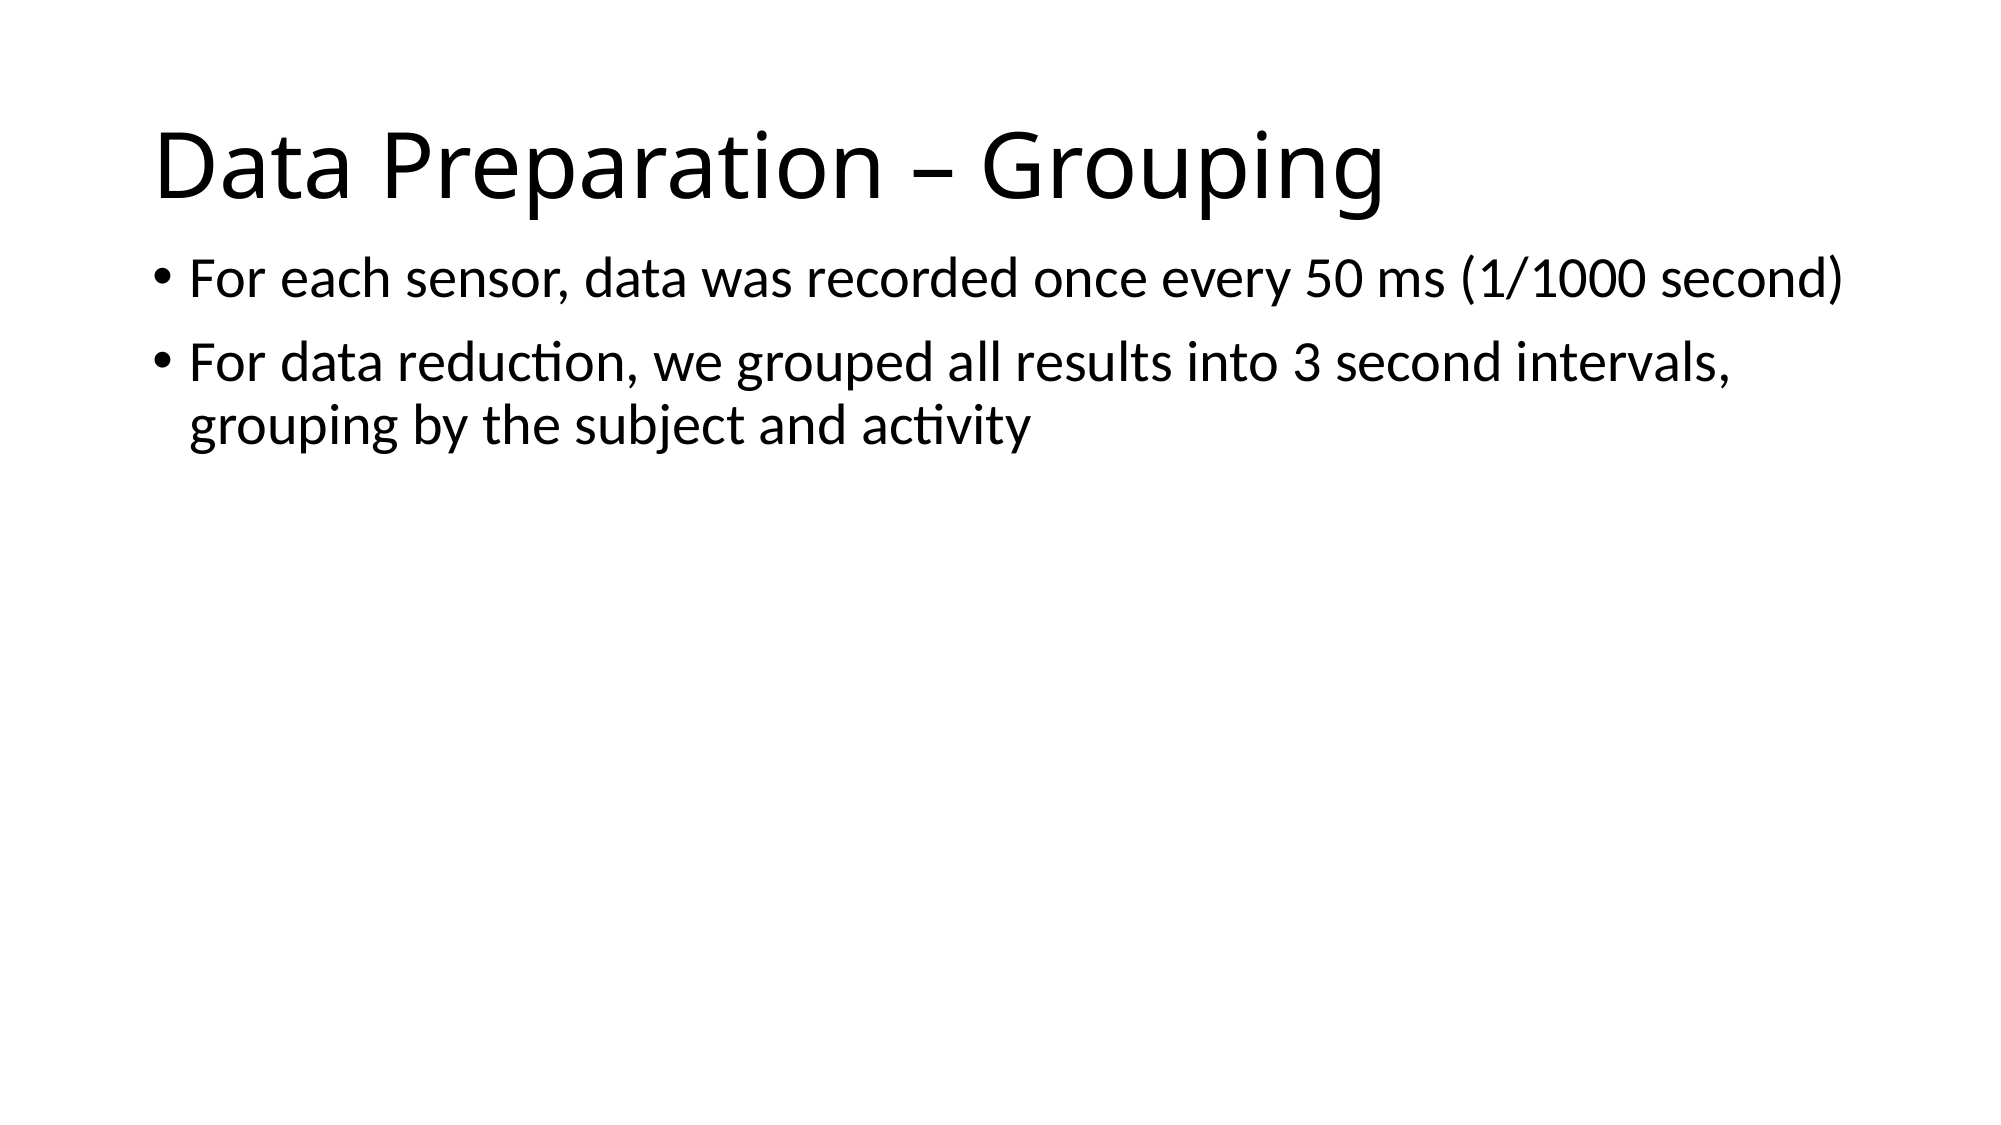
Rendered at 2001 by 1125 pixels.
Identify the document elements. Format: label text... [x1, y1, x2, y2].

list For each sensor, data was recorded once every 50 ms (1/1000 second) For data reduction, we grouped all results into 3 second intervals, grouping by the subject and activity [137, 239, 1958, 954]
title Data Preparation – Grouping [137, 59, 1863, 239]
